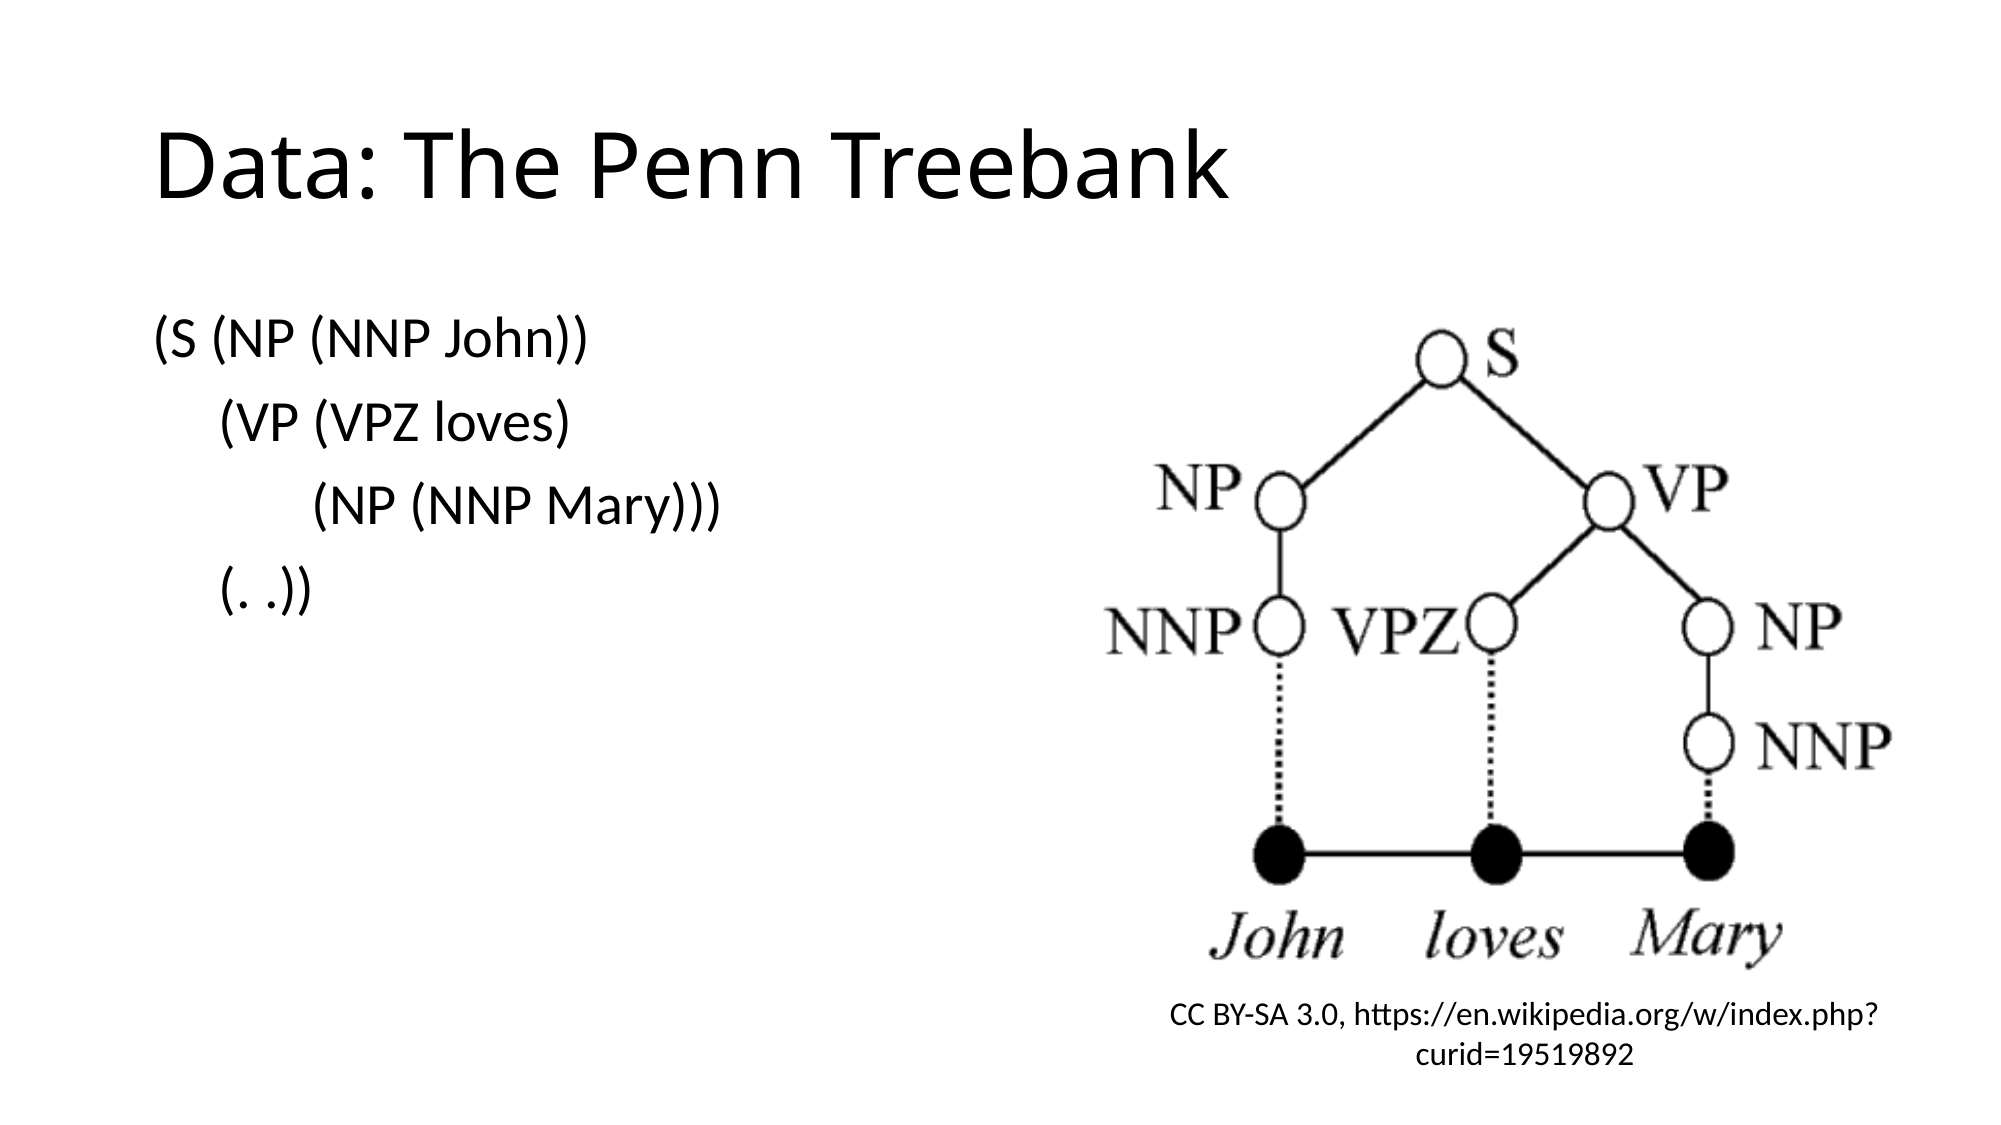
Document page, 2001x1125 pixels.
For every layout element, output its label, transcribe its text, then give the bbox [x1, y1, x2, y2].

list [1092, 312, 1917, 989]
title Data: The Penn Treebank [137, 59, 1863, 278]
text_box CC BY-SA 3.0, https://en.wikipedia.org/w/index.php?curid=19519892 [1127, 984, 1922, 1080]
list (S (NP (NNP John)) (VP (VPZ loves) (NP (NNP Mary))) (. .)) [137, 299, 988, 1014]
